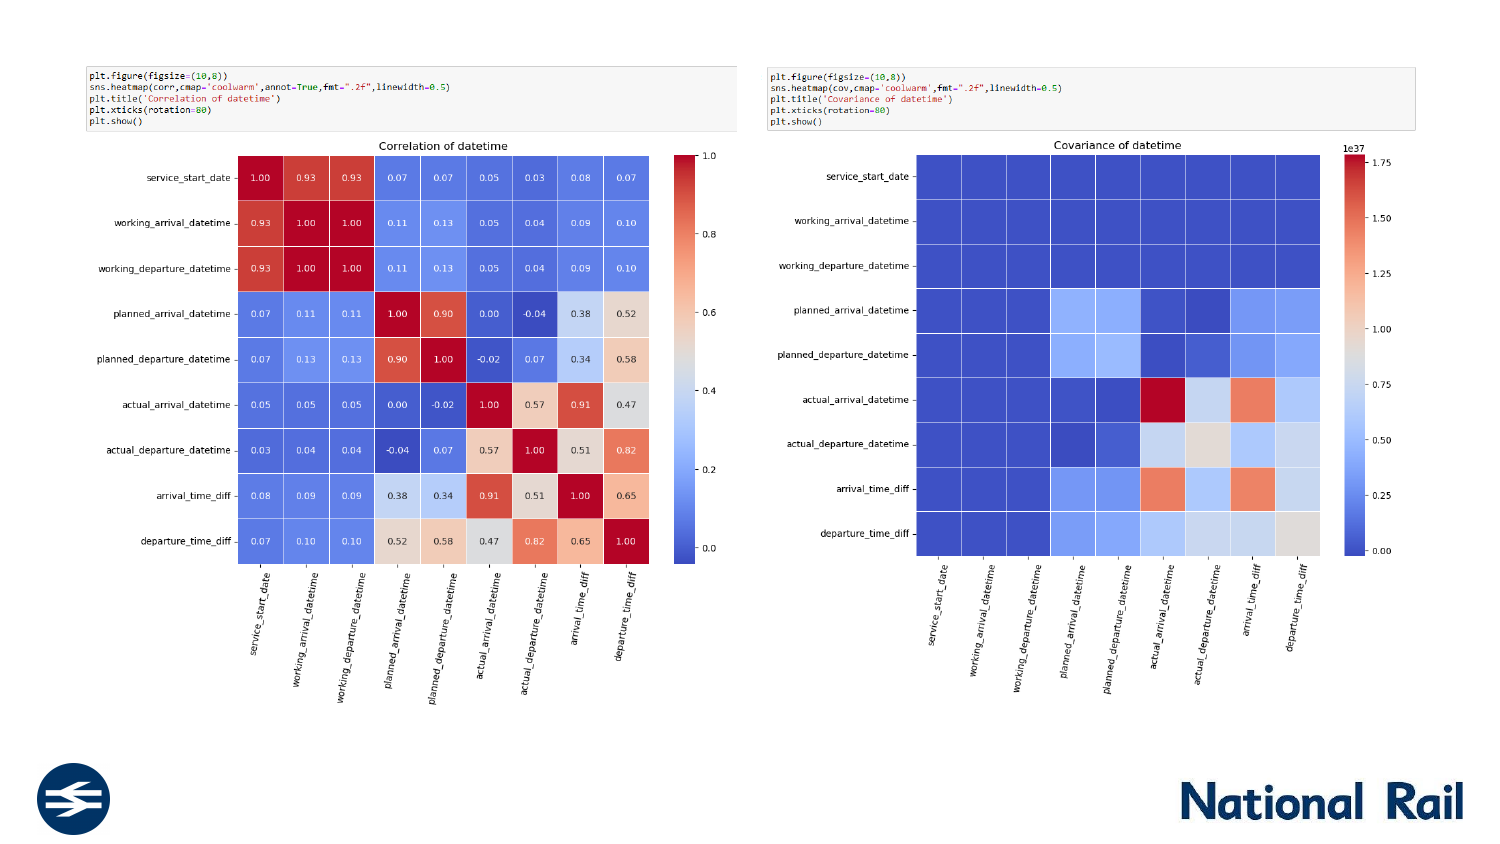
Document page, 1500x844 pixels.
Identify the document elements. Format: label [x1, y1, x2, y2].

picture [761, 64, 1418, 706]
picture [37, 763, 110, 836]
picture [1175, 765, 1463, 836]
picture [82, 64, 737, 706]
